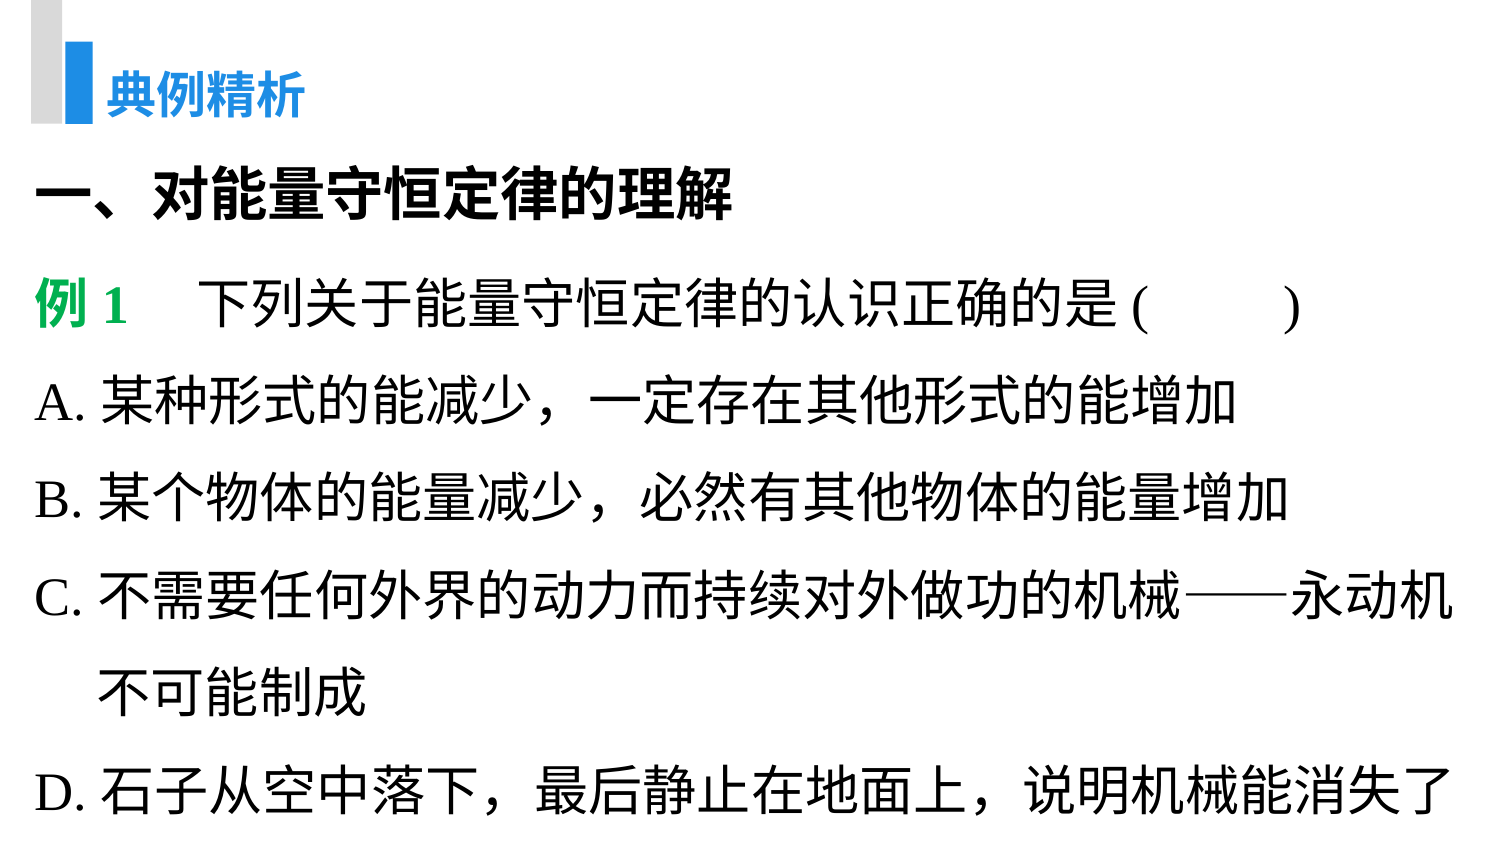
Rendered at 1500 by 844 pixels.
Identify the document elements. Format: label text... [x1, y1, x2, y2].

text_box [29, 0, 64, 126]
text_box 典例精析 [91, 49, 421, 131]
text_box 例1 下列关于能量守恒定律的认识正确的是( ) A.某种形式的能减少，一定存在其他形式的能增加 B.某个物体的能量减少，必然有其他物体的能量增加 C.不需要任何外界的动力而持续对外做功的机械——永动机 不可能制成 D.石子从空中落下，最后静止在地面上，说明机械能消失了 [19, 229, 1480, 829]
text_box [63, 40, 95, 126]
text_box 一、对能量守恒定律的理解 [19, 149, 1012, 229]
